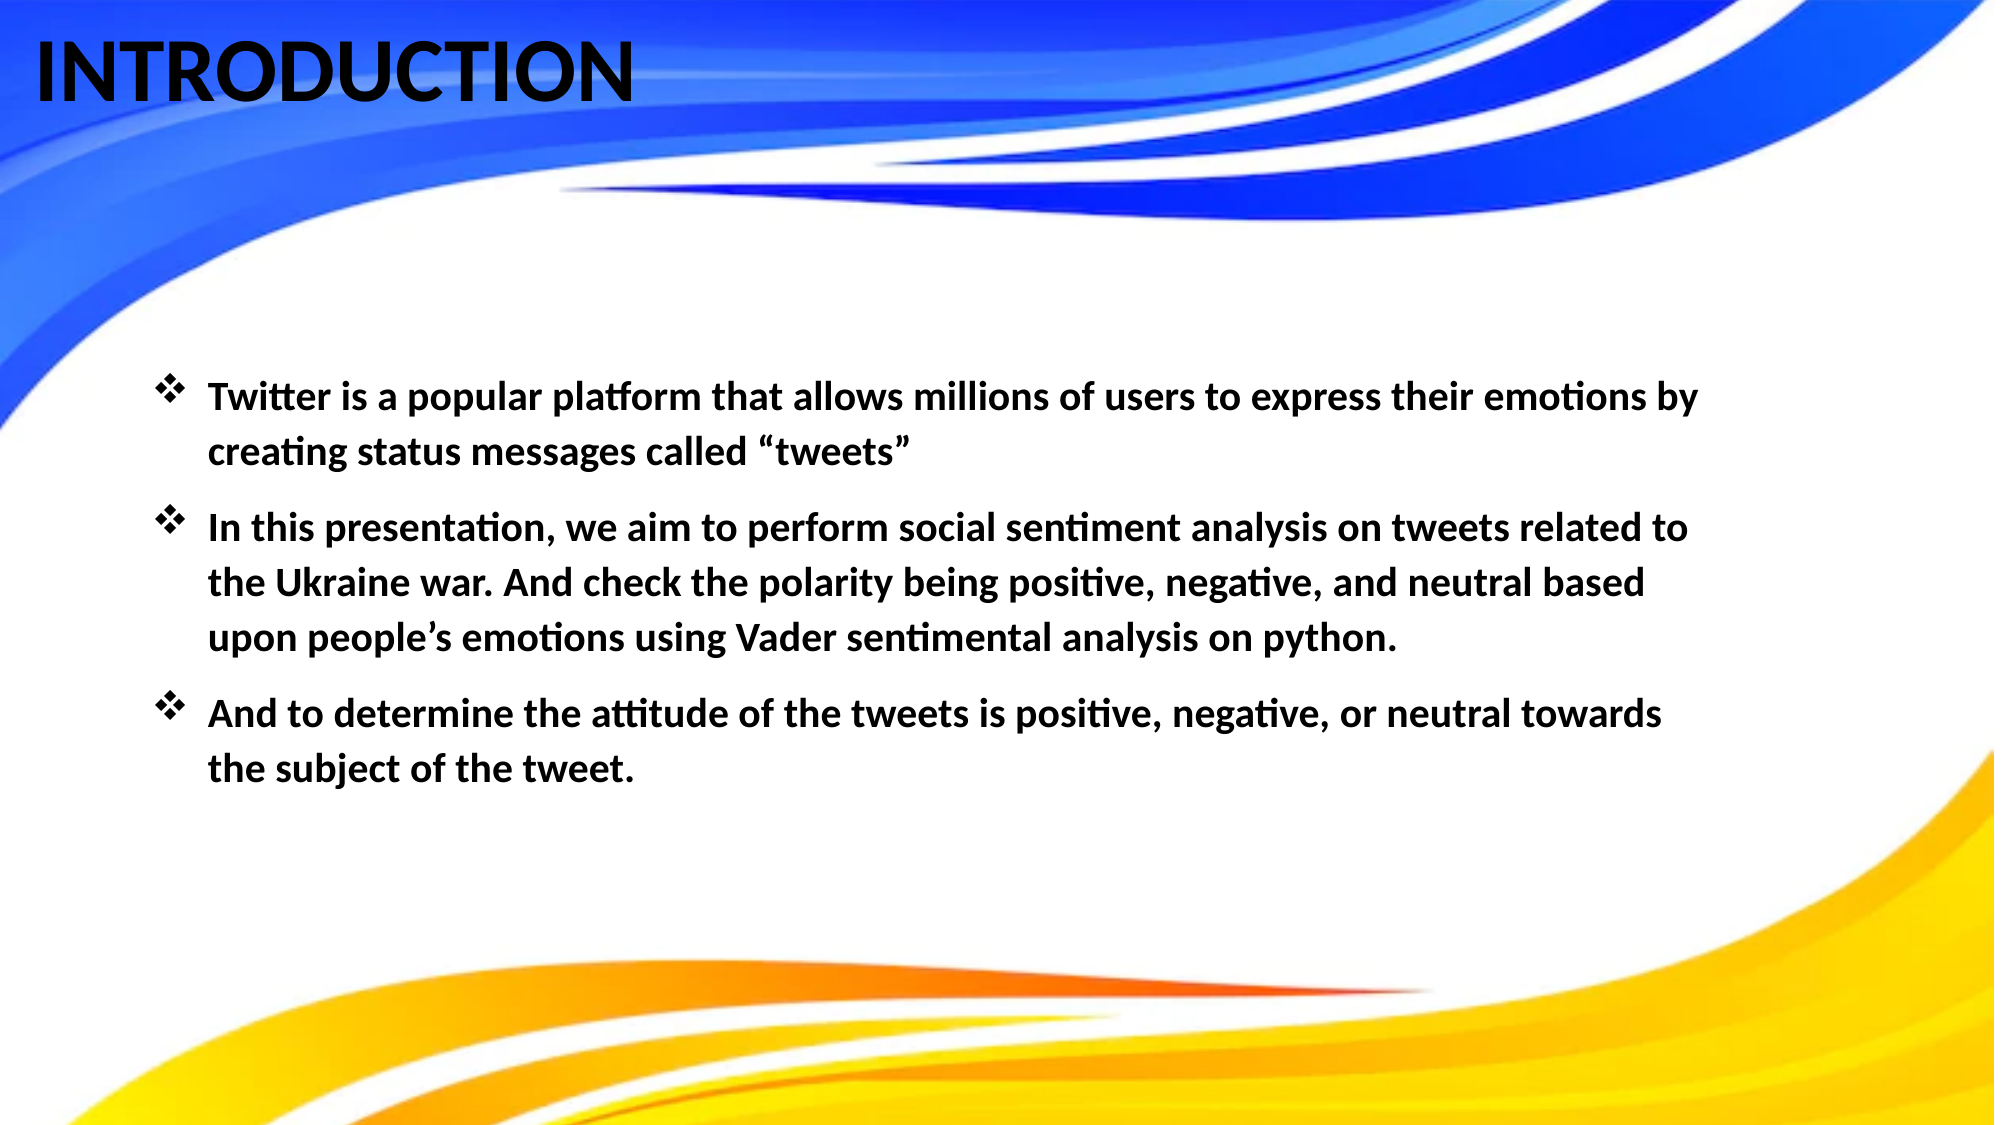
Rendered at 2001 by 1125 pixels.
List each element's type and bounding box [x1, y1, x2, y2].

text_box [0, 0, 1994, 1125]
